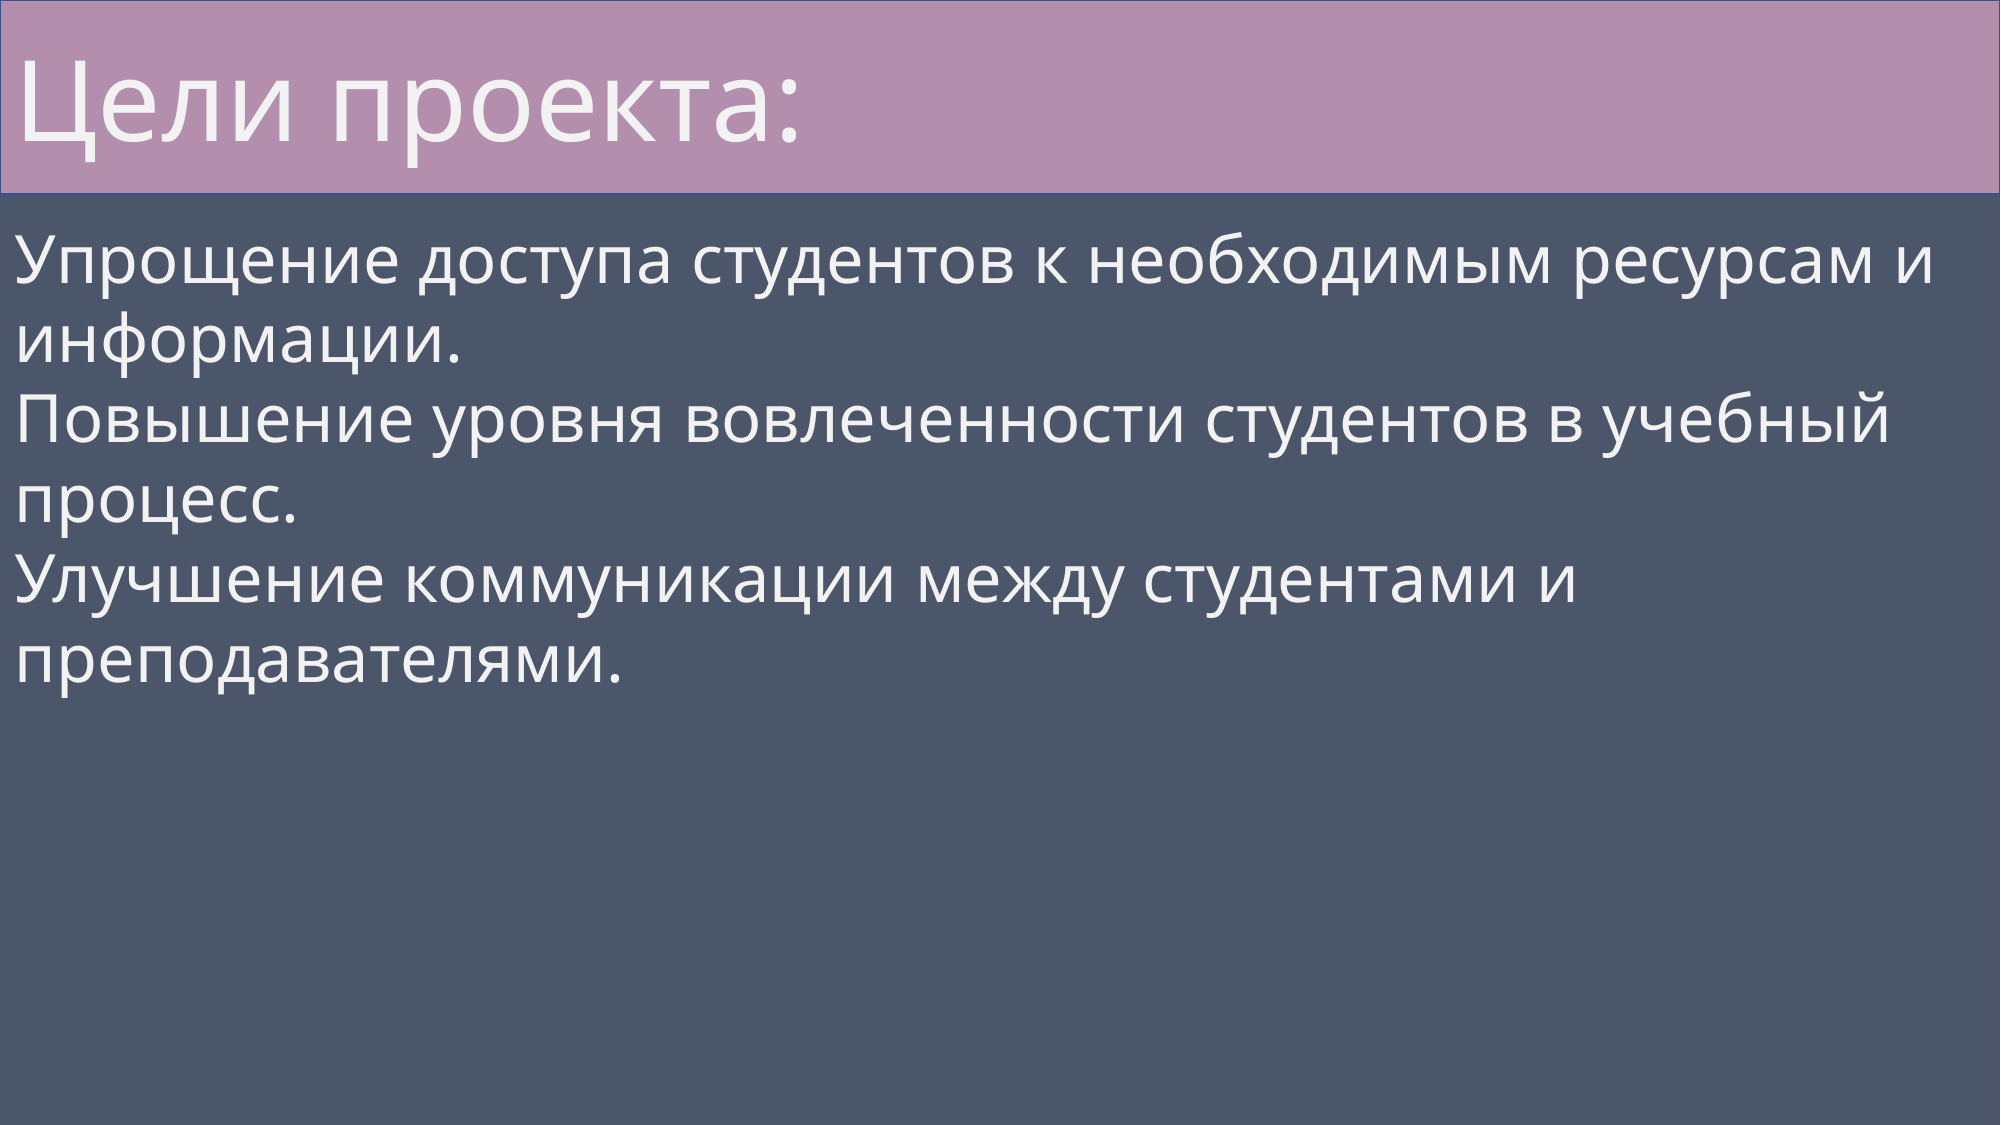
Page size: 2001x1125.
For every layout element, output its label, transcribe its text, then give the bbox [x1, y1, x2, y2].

text_box Упрощение доступа студентов к необходимым ресурсам и информации. Повышение уровня вовлеченности студентов в учебный процесс. Улучшение коммуникации между студентами и преподавателями. [0, 208, 2000, 704]
text_box Цели проекта: [0, 0, 2000, 195]
